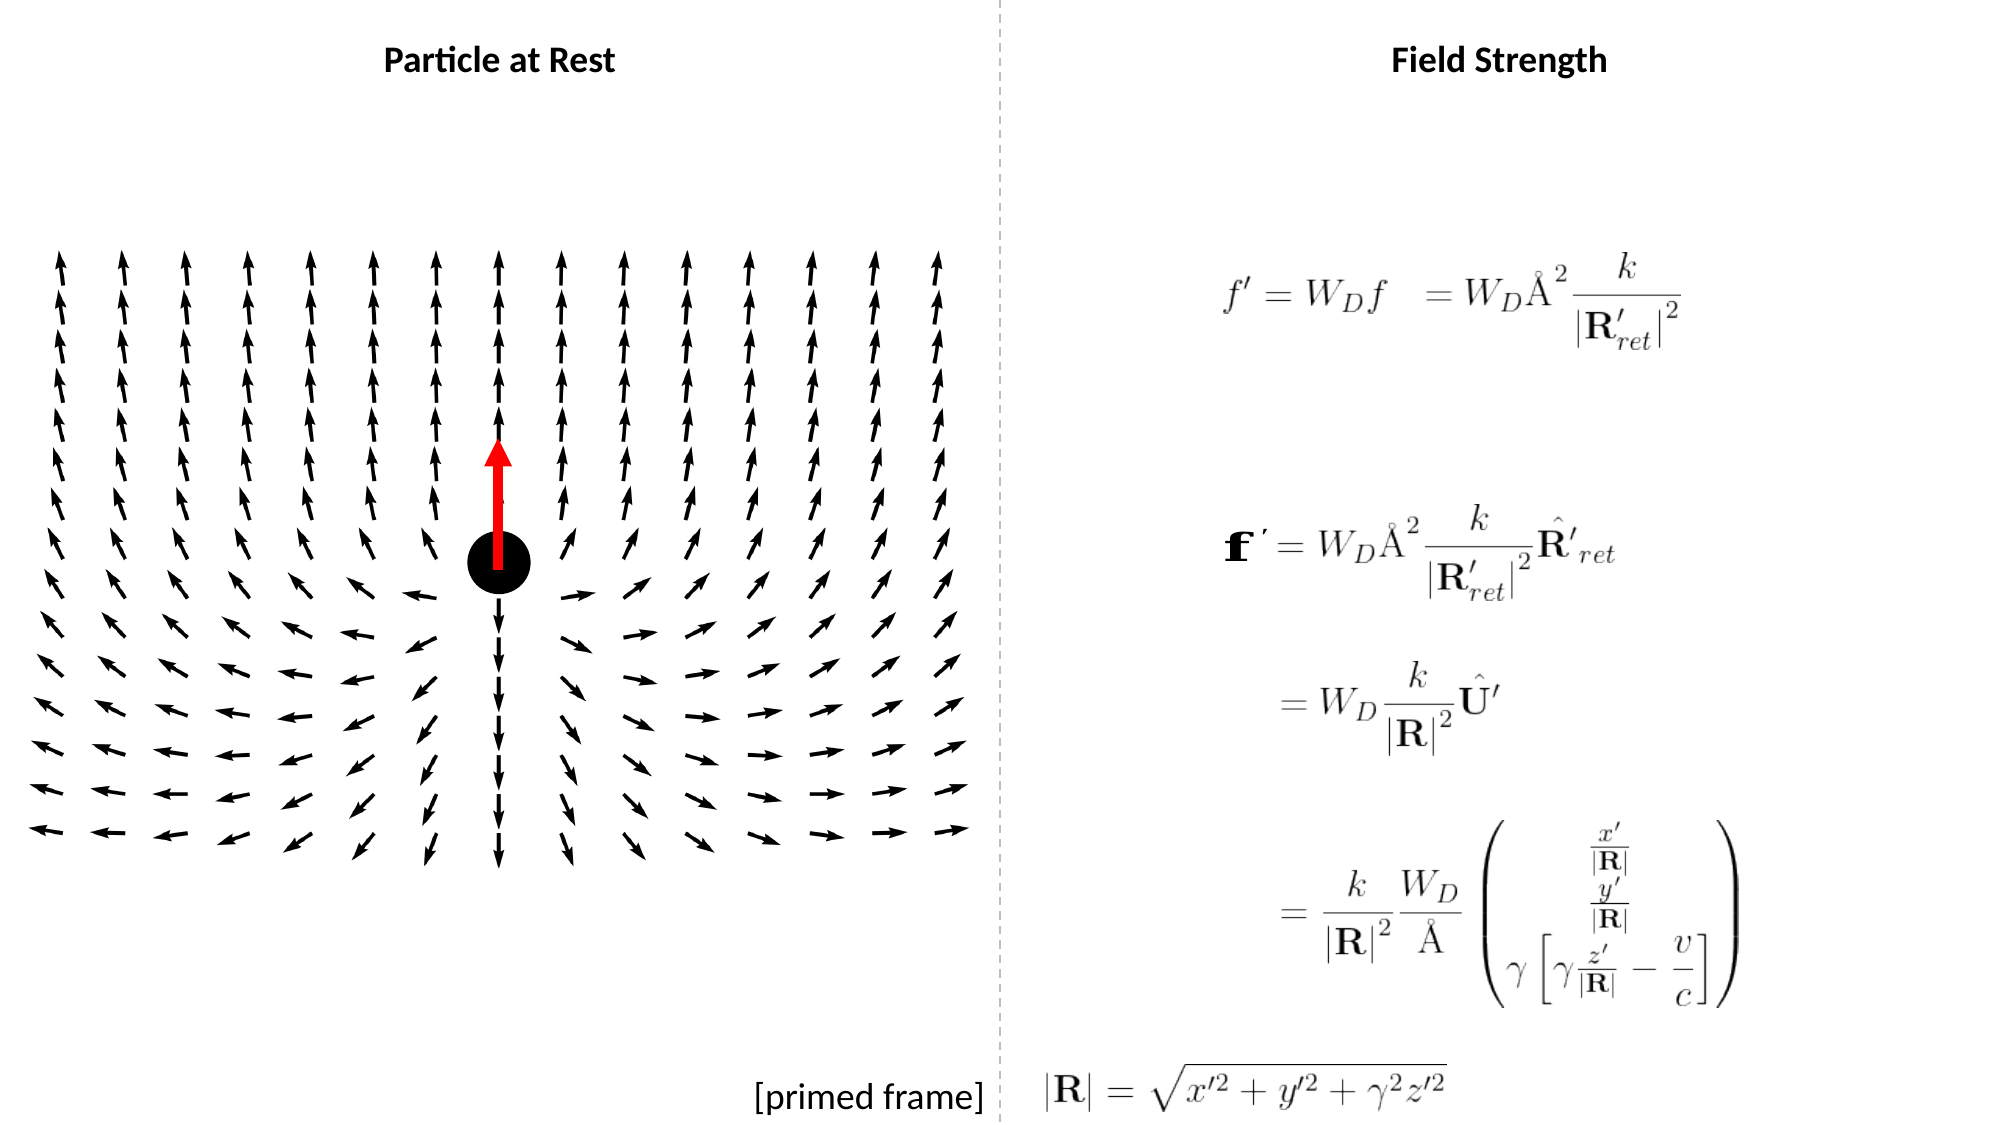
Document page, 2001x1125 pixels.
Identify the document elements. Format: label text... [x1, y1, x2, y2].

text_box [primed frame] [0, 1064, 999, 1125]
text_box Field Strength [1001, 27, 2000, 88]
picture [1223, 275, 1388, 315]
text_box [1223, 504, 1641, 601]
picture [0, 227, 999, 891]
text_box Particle at Rest [0, 27, 999, 88]
picture [1281, 820, 1739, 1008]
picture [1281, 661, 1500, 756]
picture [1425, 252, 1681, 350]
picture [1045, 1064, 1447, 1112]
